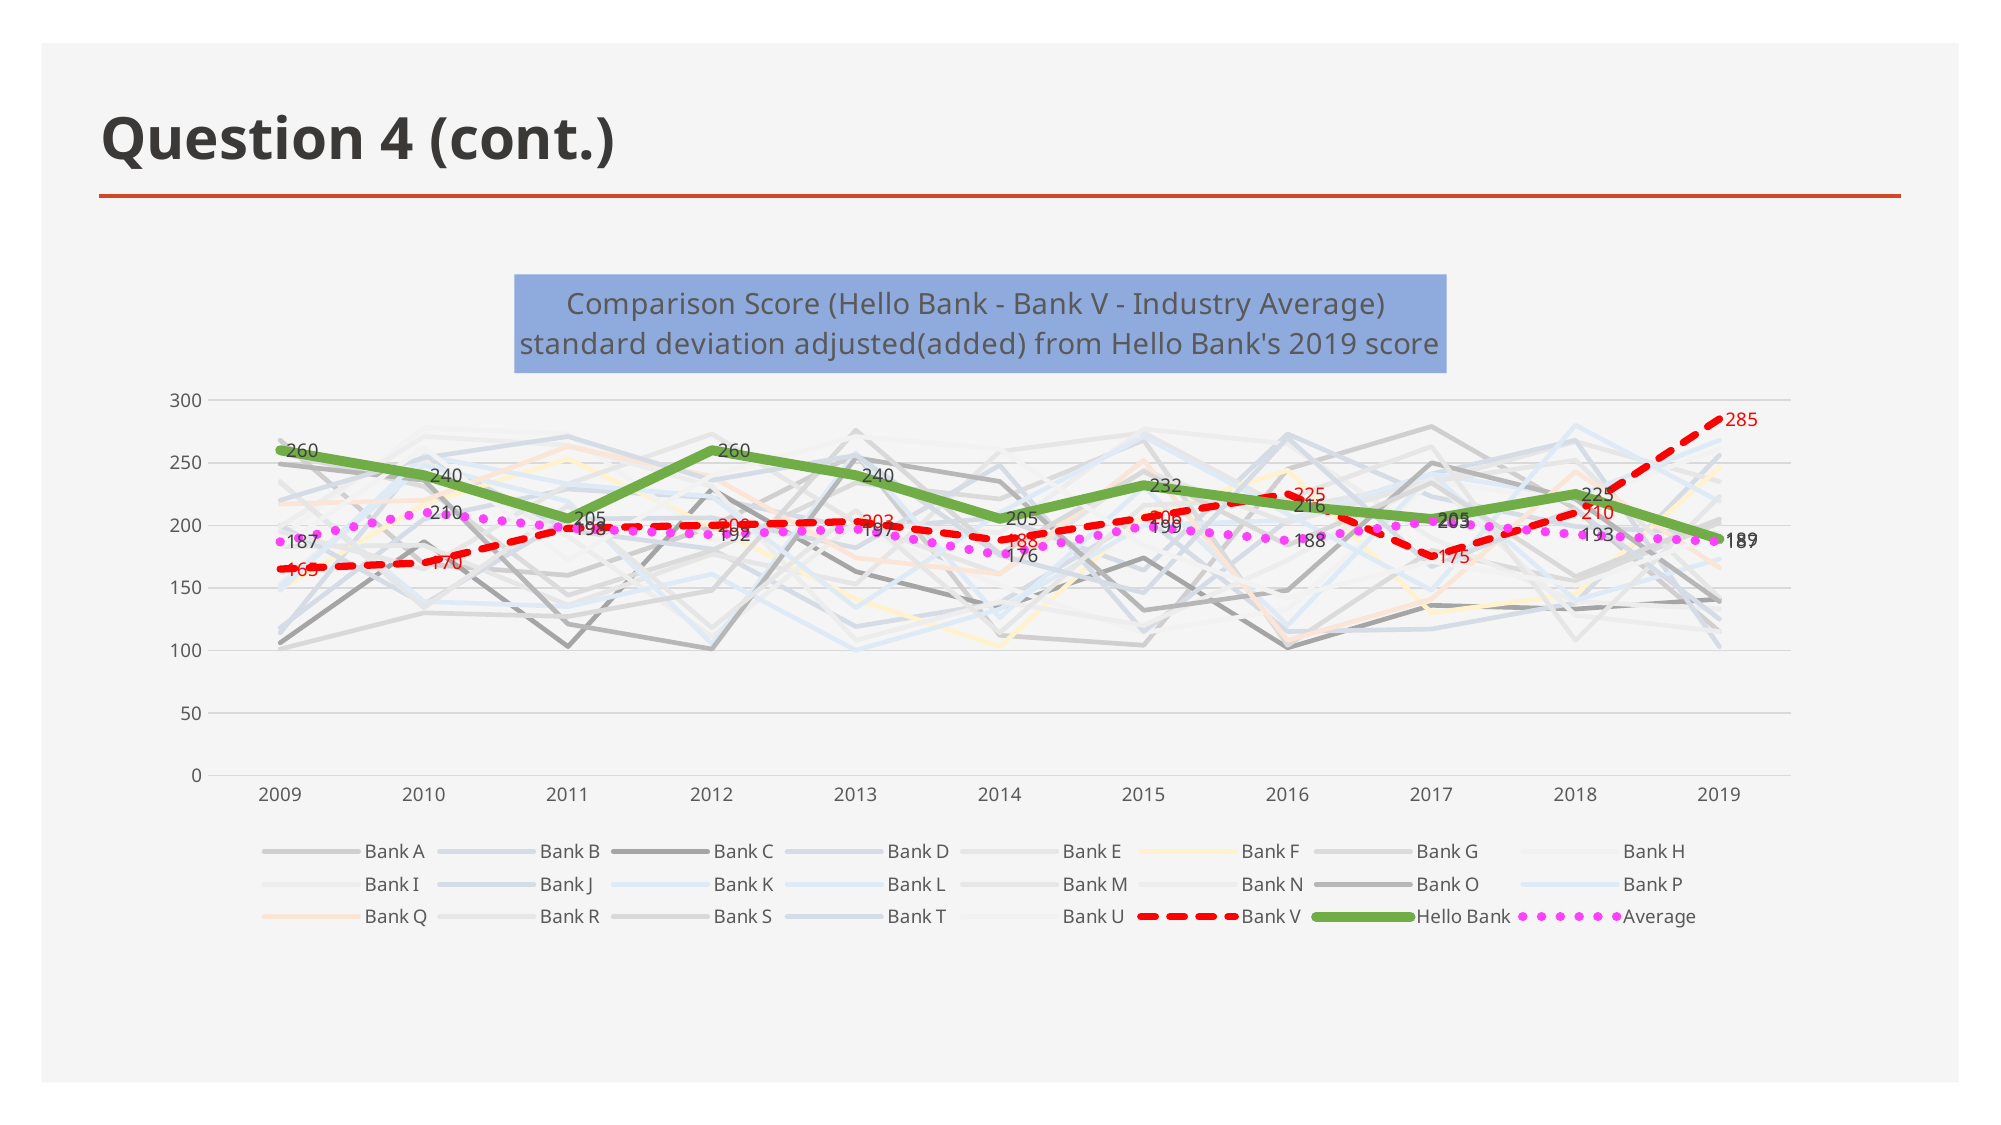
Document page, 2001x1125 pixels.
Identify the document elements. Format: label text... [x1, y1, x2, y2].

chart [135, 252, 1826, 937]
title Question 4 (cont.) [85, 73, 1214, 179]
